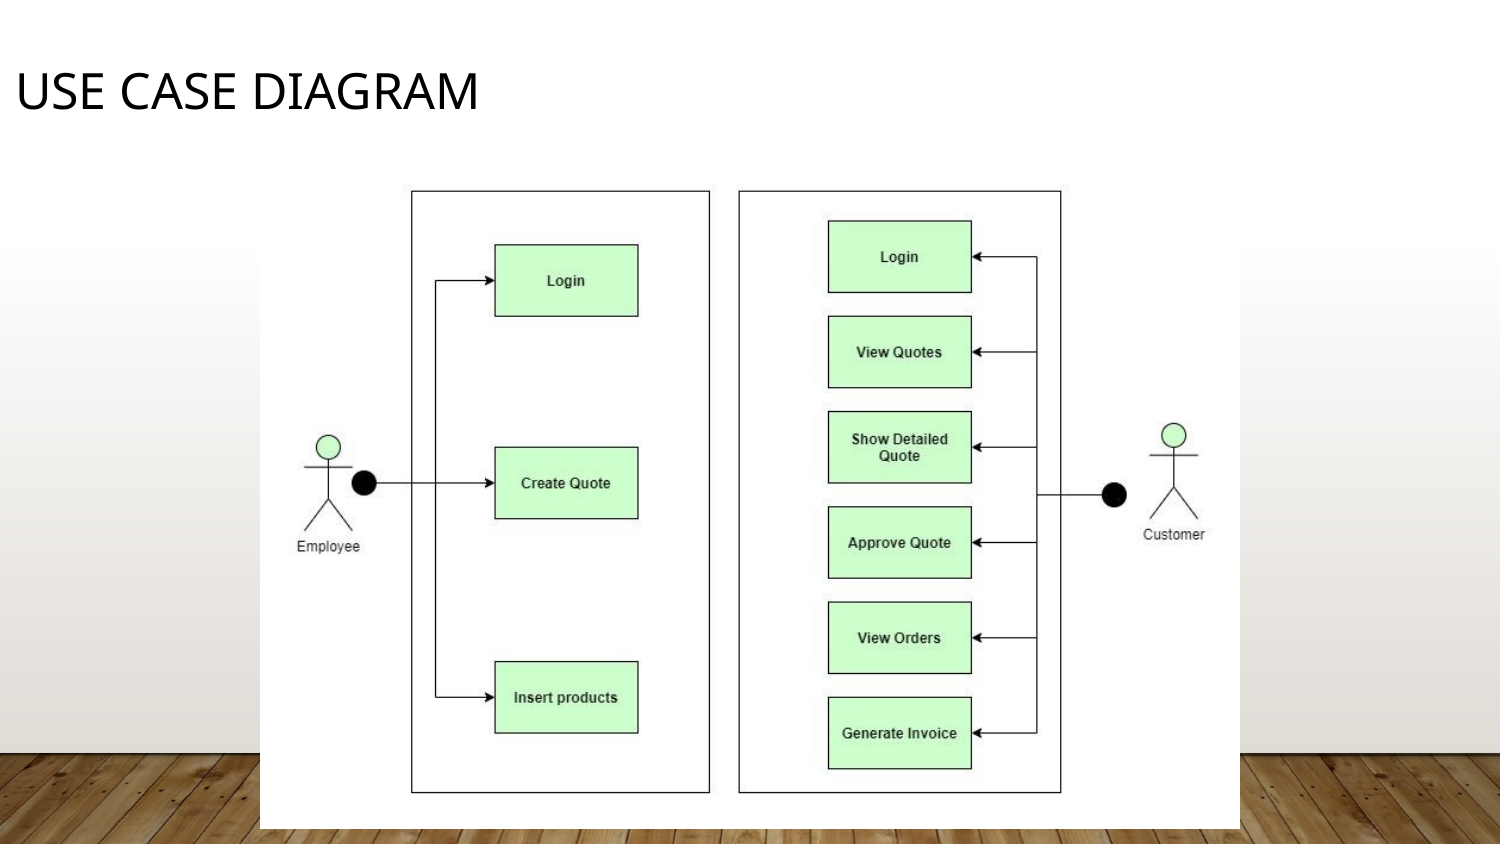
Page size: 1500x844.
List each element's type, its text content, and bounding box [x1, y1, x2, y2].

picture [0, 155, 1500, 844]
title Use Case Diagram [0, 45, 1155, 171]
